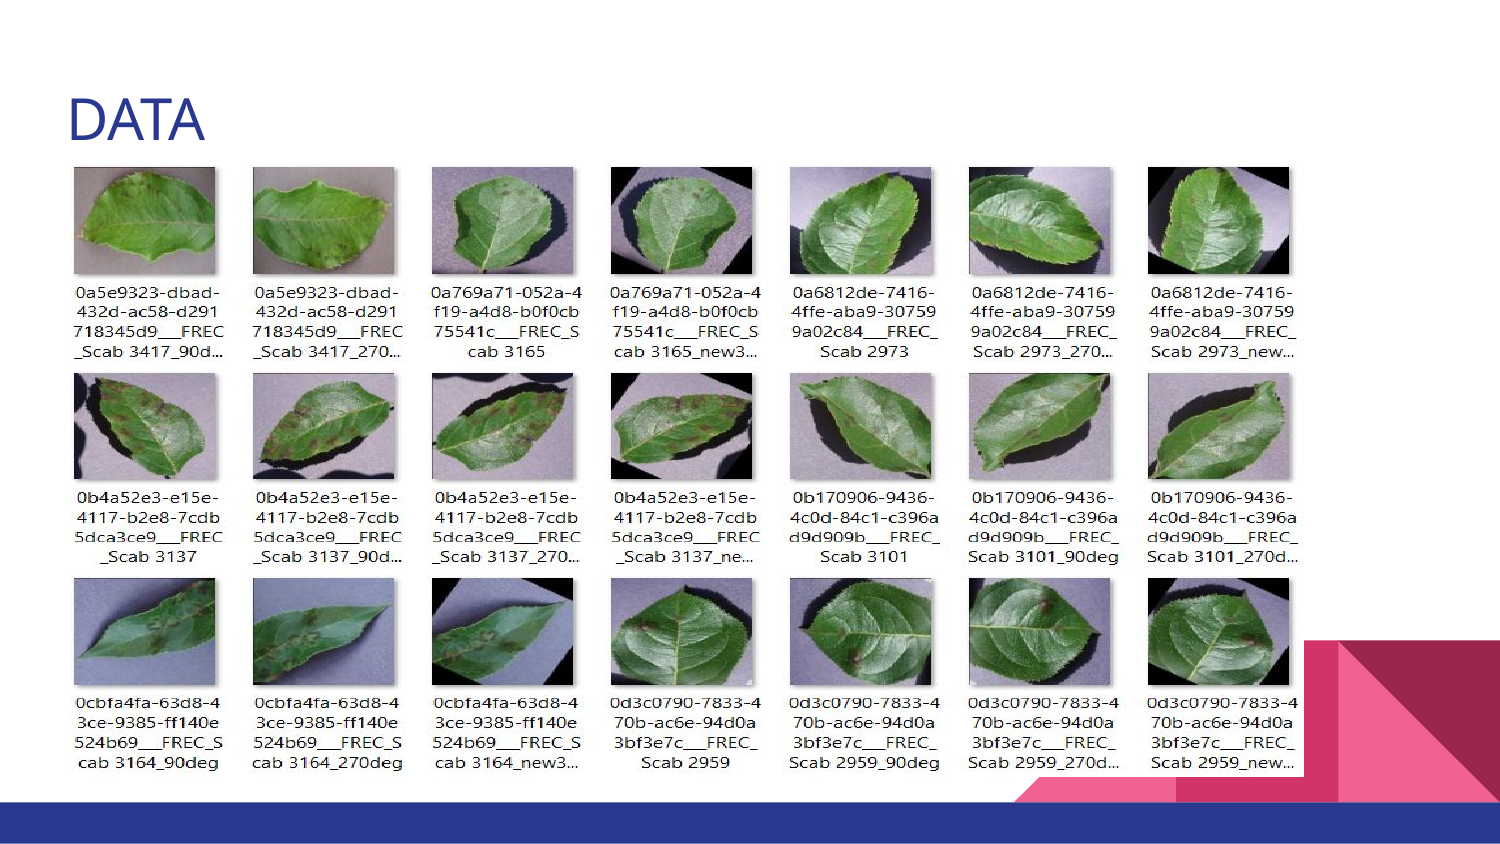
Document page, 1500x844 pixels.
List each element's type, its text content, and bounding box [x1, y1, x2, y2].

title DATA [51, 67, 1449, 167]
picture [50, 147, 1305, 777]
